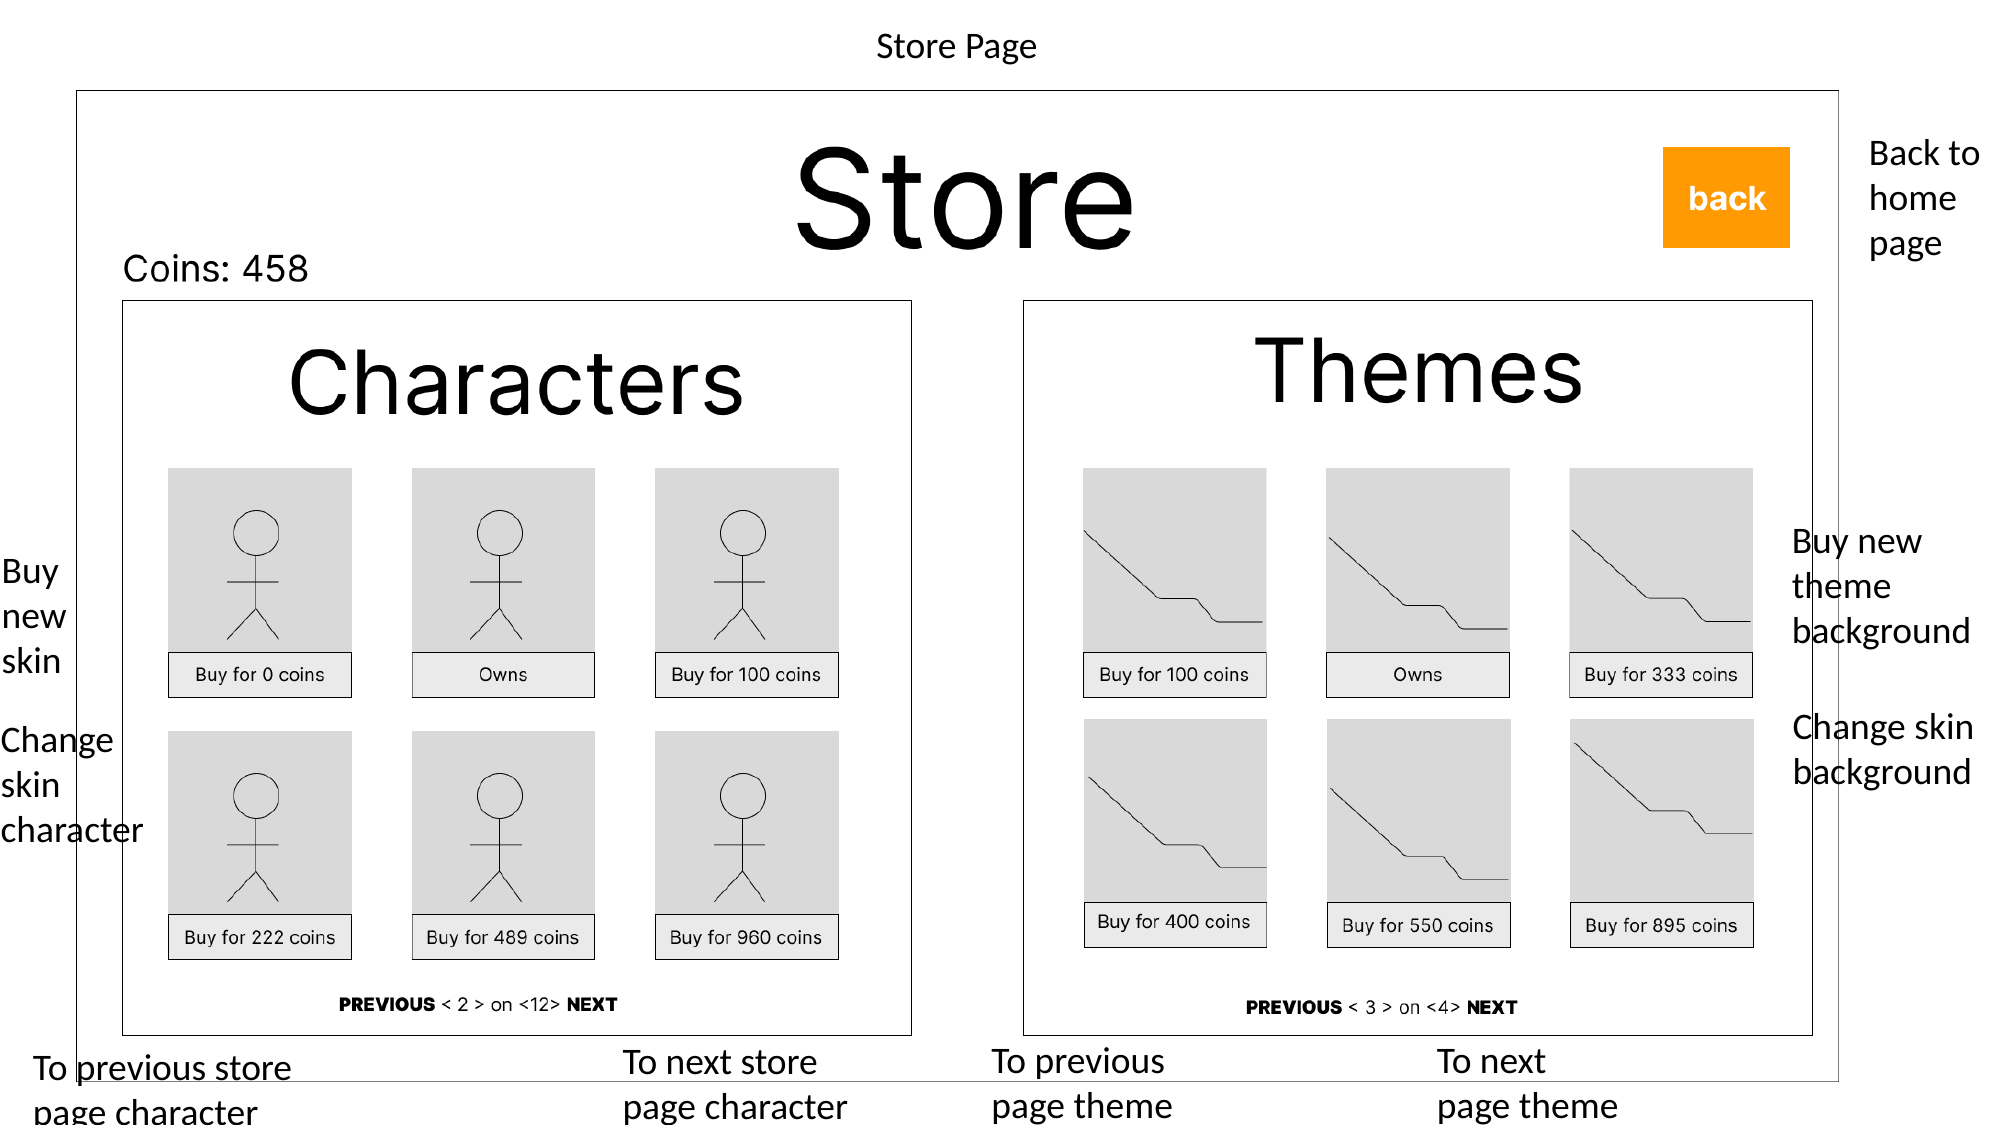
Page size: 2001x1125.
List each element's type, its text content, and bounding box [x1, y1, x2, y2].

text_box To previous page theme [976, 1082, 1259, 1125]
text_box Change skin background [1839, 694, 2000, 800]
text_box Change skin character [0, 707, 75, 858]
text_box Back to home page [1854, 120, 2000, 271]
text_box To previous store page character [17, 1035, 377, 1125]
text_box To next store page character [607, 1082, 899, 1125]
text_box Buy new skin [0, 538, 75, 689]
text_box Buy new theme background [1839, 508, 2000, 659]
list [75, 90, 1839, 1082]
text_box To next page theme [1421, 1082, 1705, 1125]
text_box Store Page [796, 13, 1118, 74]
